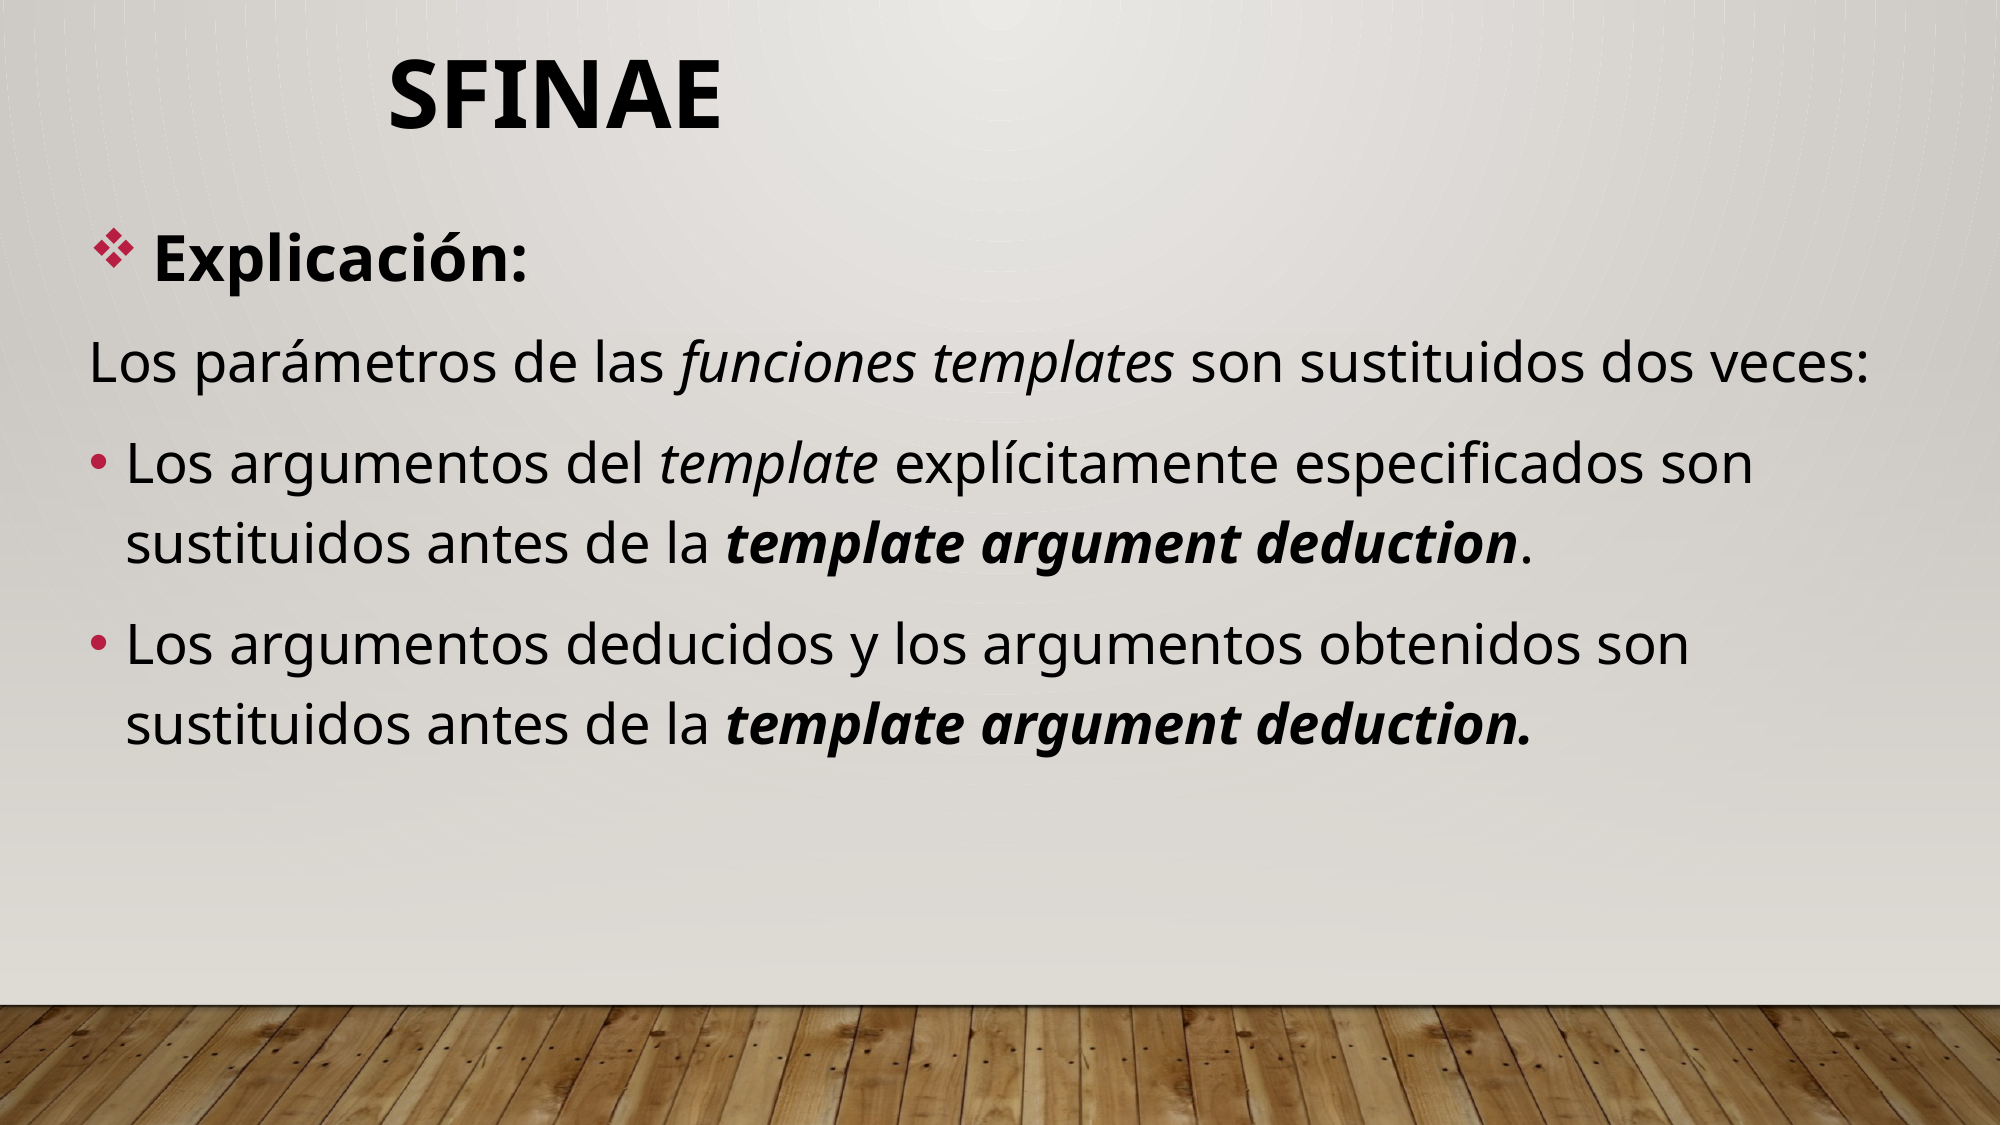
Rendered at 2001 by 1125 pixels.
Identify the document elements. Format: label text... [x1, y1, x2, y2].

picture [0, 1005, 2000, 1125]
text_box SFINAE [179, 39, 1755, 212]
list Explicación: Los parámetros de las funciones templates son sustituidos dos veces: Los argumentos del template explícitamente especificados son sustituidos antes de la template argument deduction. Los argumentos deducidos y los argumentos obtenidos son sustituidos antes de la template argument deduction. [73, 194, 1904, 850]
